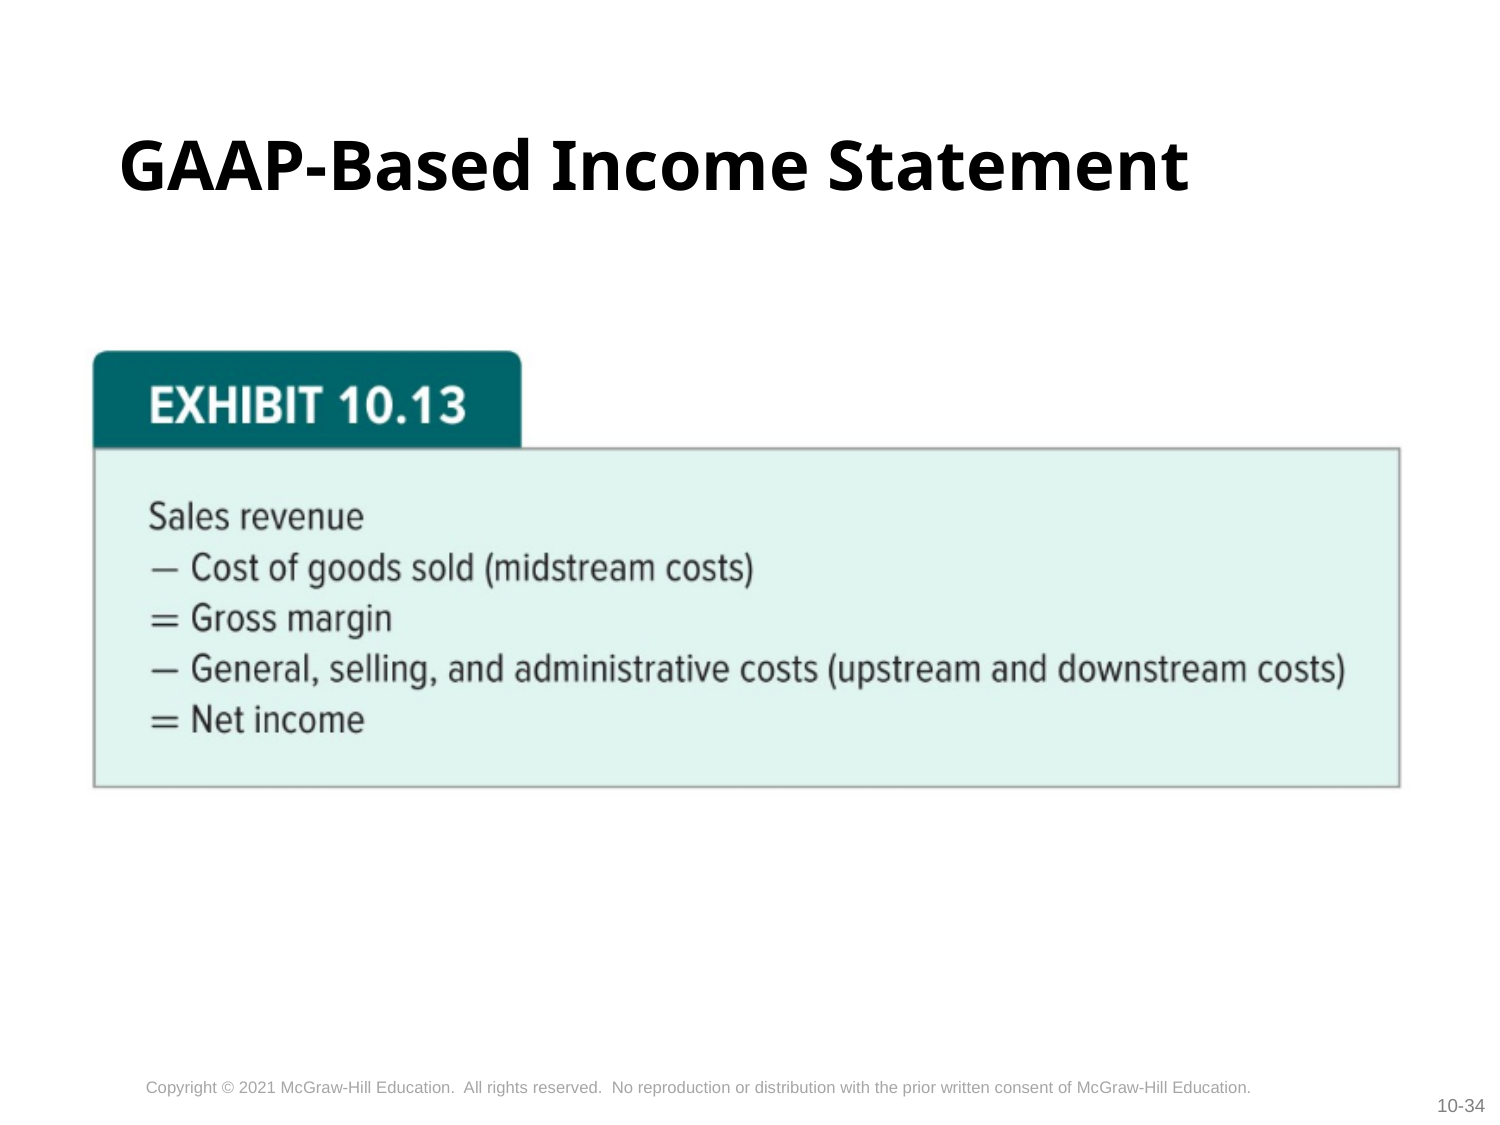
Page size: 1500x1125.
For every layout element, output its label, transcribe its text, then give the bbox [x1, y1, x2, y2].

picture [84, 344, 1416, 802]
title GAAP-Based Income Statement [103, 59, 1397, 278]
